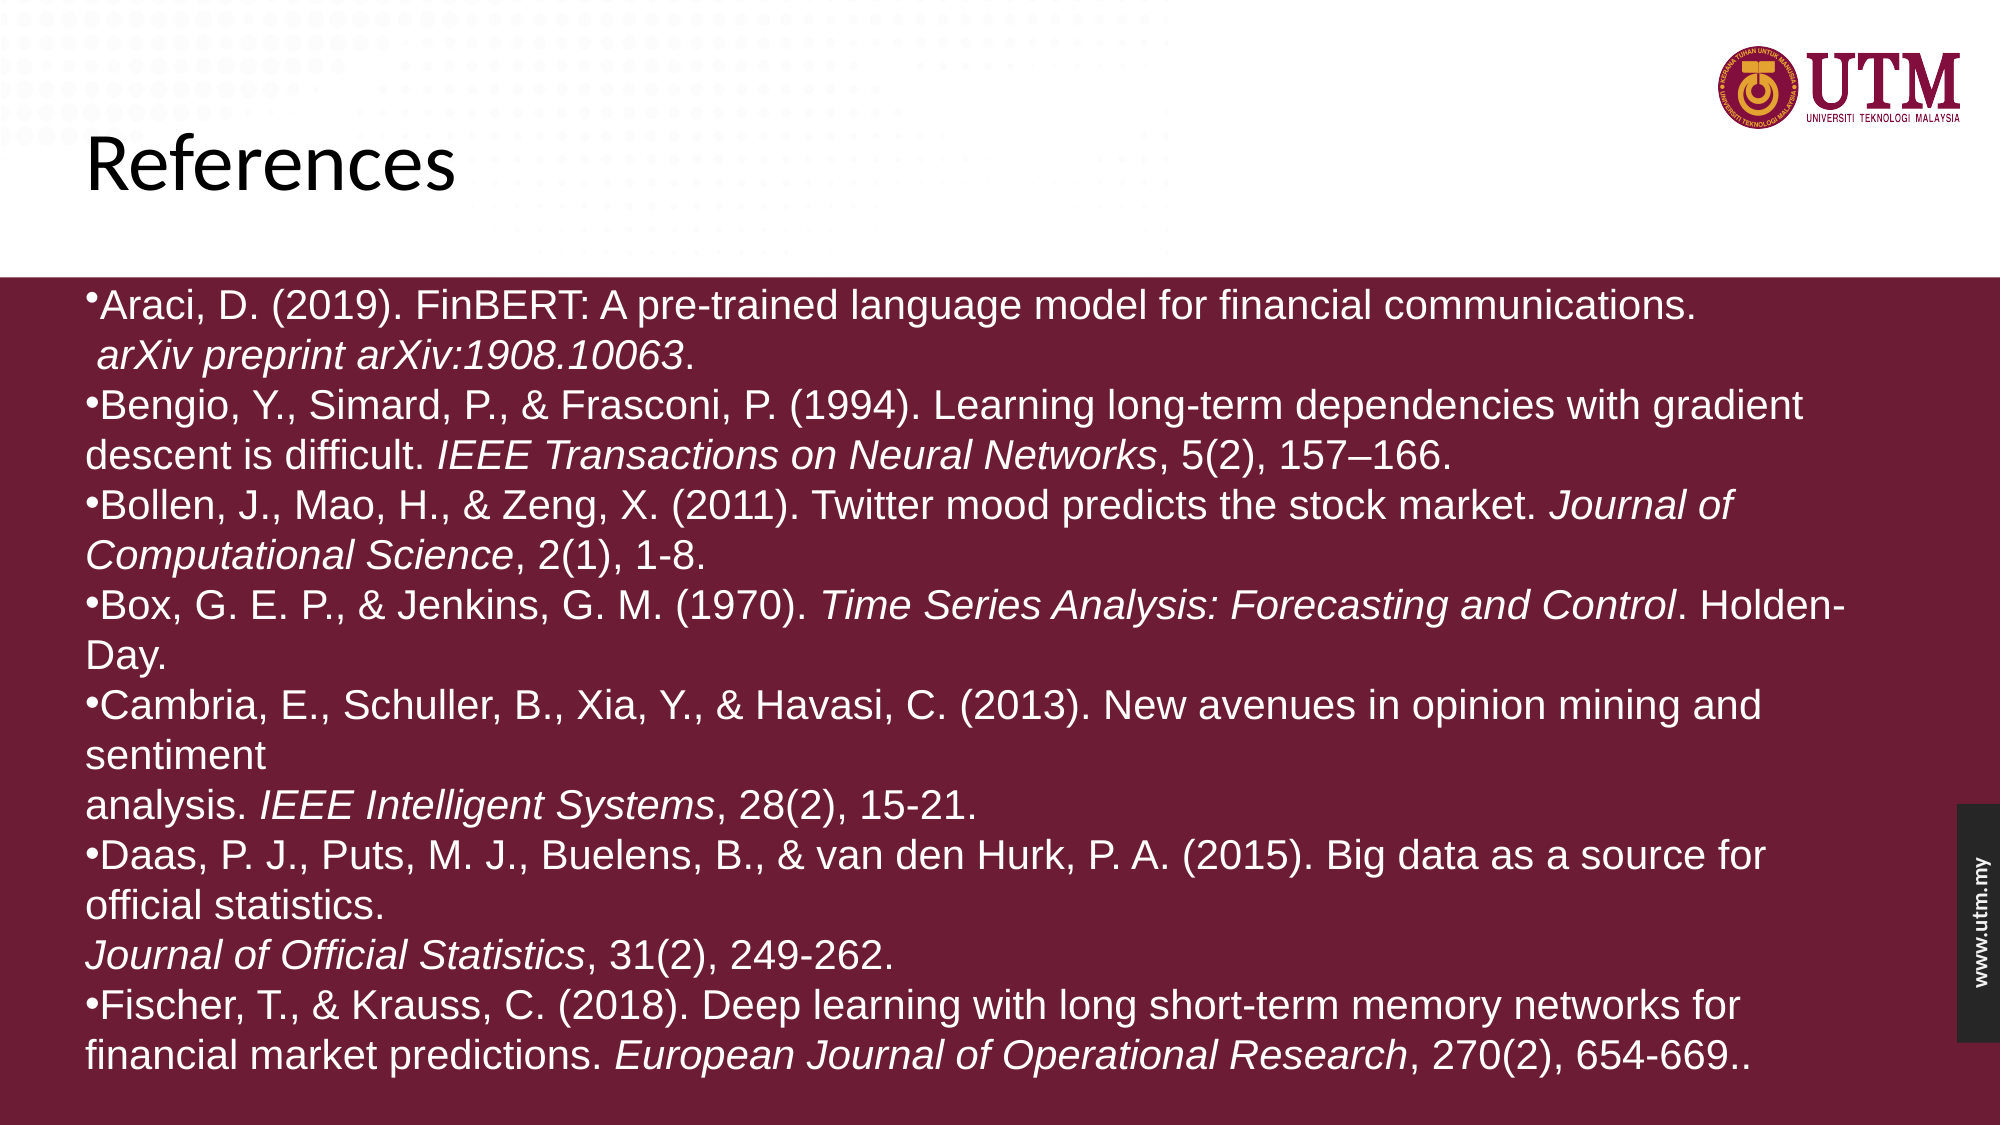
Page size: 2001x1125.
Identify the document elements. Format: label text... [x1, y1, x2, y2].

picture [1, 0, 1168, 277]
list Araci, D. (2019). FinBERT: A pre-trained language model for financial communications. arXiv preprint arXiv:1908.10063. Bengio, Y., Simard, P., & Frasconi, P. (1994). Learning long-term dependencies with gradient descent is difficult. IEEE Transactions on Neural Networks, 5(2), 157–166. Bollen, J., Mao, H., & Zeng, X. (2011). Twitter mood predicts the stock market. Journal of Computational Science, 2(1), 1-8. Box, G. E. P., & Jenkins, G. M. (1970). Time Series Analysis: Forecasting and Control. Holden-Day. Cambria, E., Schuller, B., Xia, Y., & Havasi, C. (2013). New avenues in opinion mining and sentiment analysis. IEEE Intelligent Systems, 28(2), 15-21. Daas, P. J., Puts, M. J., Buelens, B., & van den Hurk, P. A. (2015). Big data as a source for official statistics. Journal of Official Statistics, 31(2), 249-262. Fischer, T., & Krauss, C. (2018). Deep learning with long short-term memory networks for financial market predictions. European Journal of Operational Research, 270(2), 654-669.. [70, 224, 1863, 1086]
picture [1718, 46, 1960, 129]
title References [70, 55, 1796, 224]
